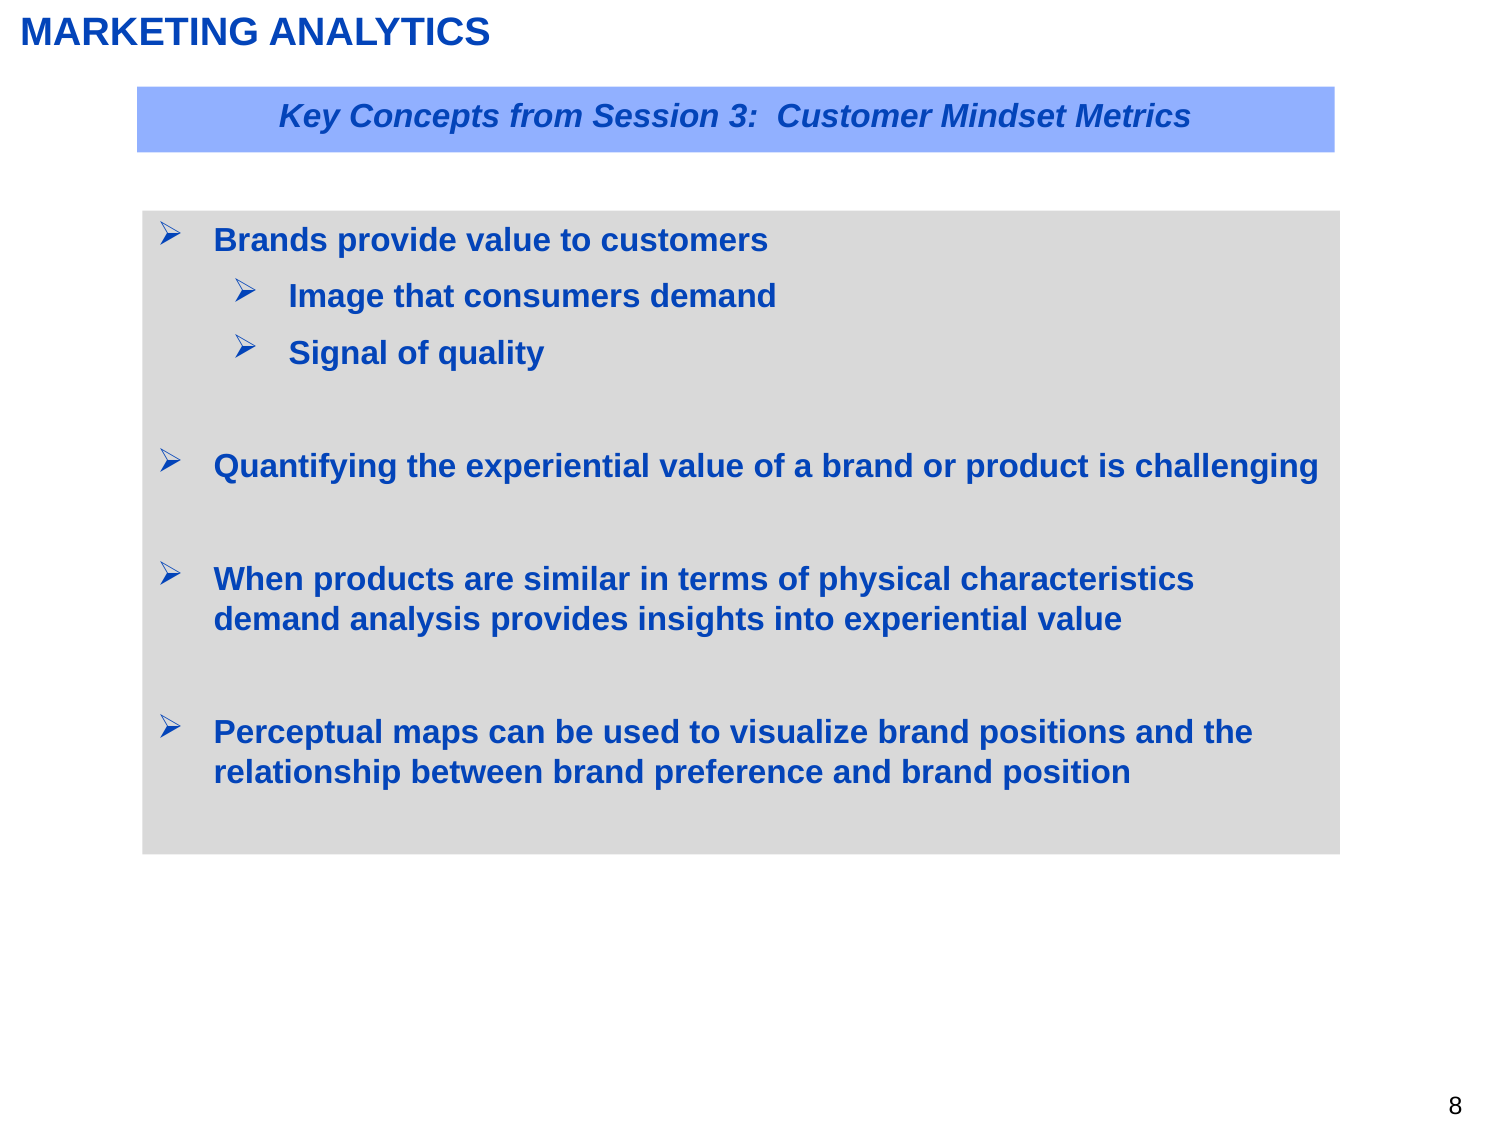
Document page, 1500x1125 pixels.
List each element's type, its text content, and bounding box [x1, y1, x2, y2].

slide_number 7 [1149, 1089, 1463, 1121]
title MARKETING ANALYTICS [19, 5, 1463, 54]
text_box Brands provide value to customers Image that consumers demand Signal of quality Quantifying the experiential value of a brand or product is challenging When products are similar in terms of physical characteristics demand analysis provides insights into experiential value Perceptual maps can be used to visualize brand positions and the relationship between brand preference and brand position [142, 210, 1340, 855]
text_box Key Concepts from Session 3: Customer Mindset Metrics [137, 86, 1335, 153]
